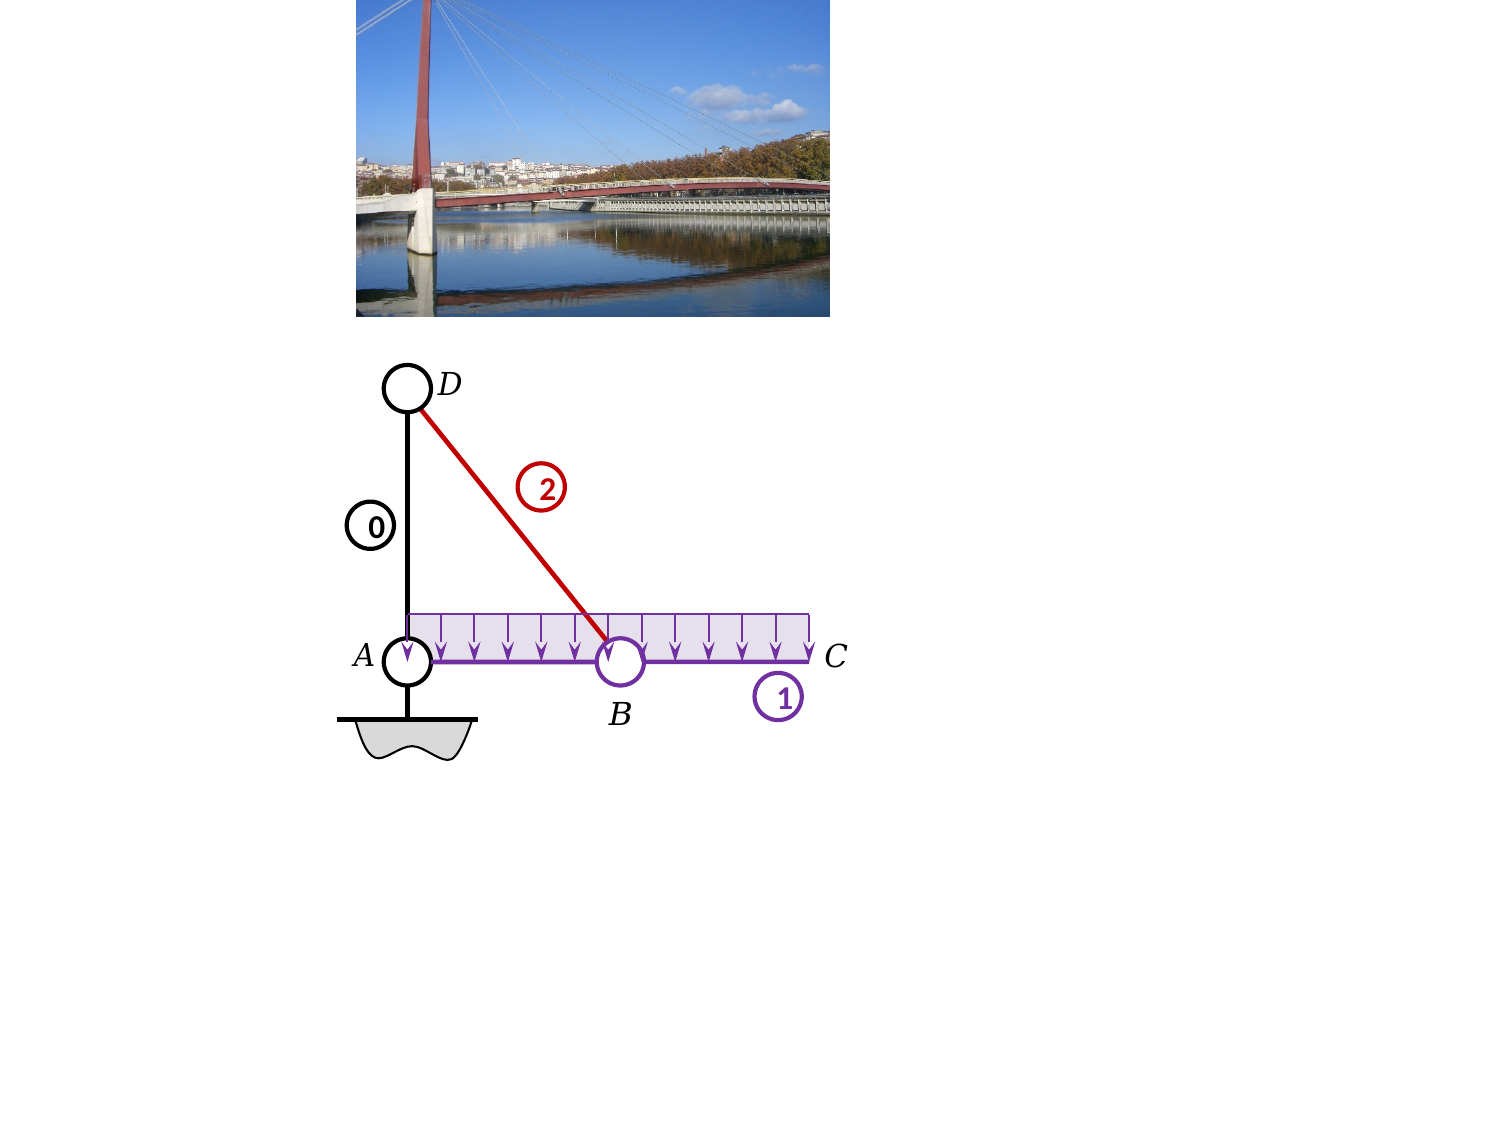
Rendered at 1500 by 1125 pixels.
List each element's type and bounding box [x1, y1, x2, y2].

text_box [336, 364, 851, 761]
picture [356, 0, 830, 317]
